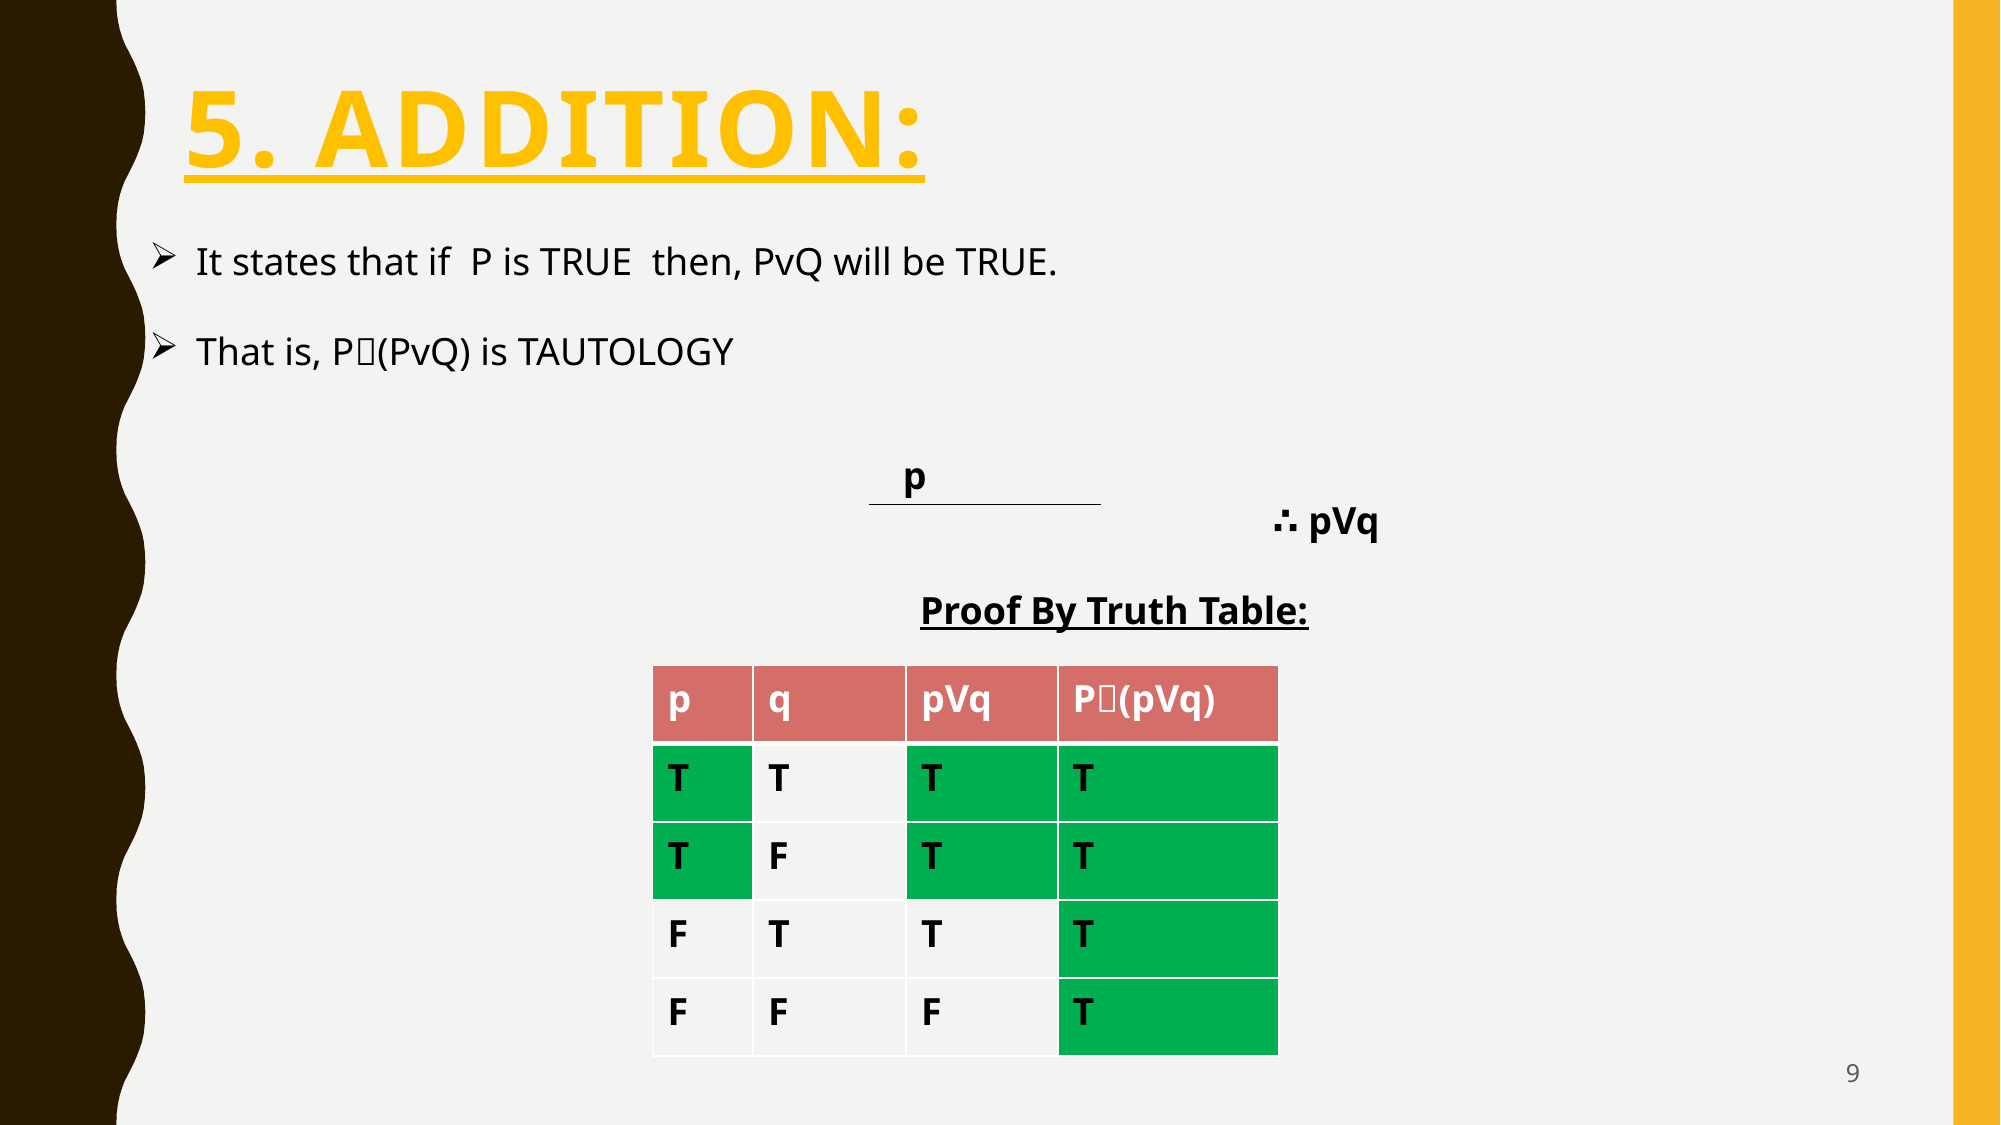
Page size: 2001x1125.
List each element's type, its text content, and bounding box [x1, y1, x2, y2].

table_cell T [1059, 901, 1278, 977]
table_cell F [653, 901, 752, 977]
table_cell F [754, 979, 905, 1055]
table_header P(pVq) [1059, 666, 1278, 741]
table_cell F [653, 979, 752, 1055]
title 5. ADDITION: [169, 68, 1570, 185]
table_cell T [1059, 823, 1278, 899]
table_cell T [754, 901, 905, 977]
table_cell T [1059, 746, 1278, 821]
table_cell T [907, 901, 1057, 977]
text_box It states that if P is TRUE then, PvQ will be TRUE. That is, P(PvQ) is TAUTOLOGY [134, 185, 1970, 381]
table_cell T [907, 823, 1057, 899]
table_cell T [653, 823, 752, 899]
table_cell F [907, 979, 1057, 1055]
table_cell F [754, 823, 905, 899]
table_header q [754, 666, 905, 741]
table_cell T [754, 746, 905, 821]
table_cell T [653, 746, 752, 821]
table_cell T [1059, 979, 1278, 1055]
text_box p ∴ pVq Proof By Truth Table: [498, 444, 1496, 640]
table_header p [653, 666, 752, 741]
table_header pVq [907, 666, 1057, 741]
table_cell T [907, 746, 1057, 821]
slide_number 9 [1412, 1045, 1875, 1103]
